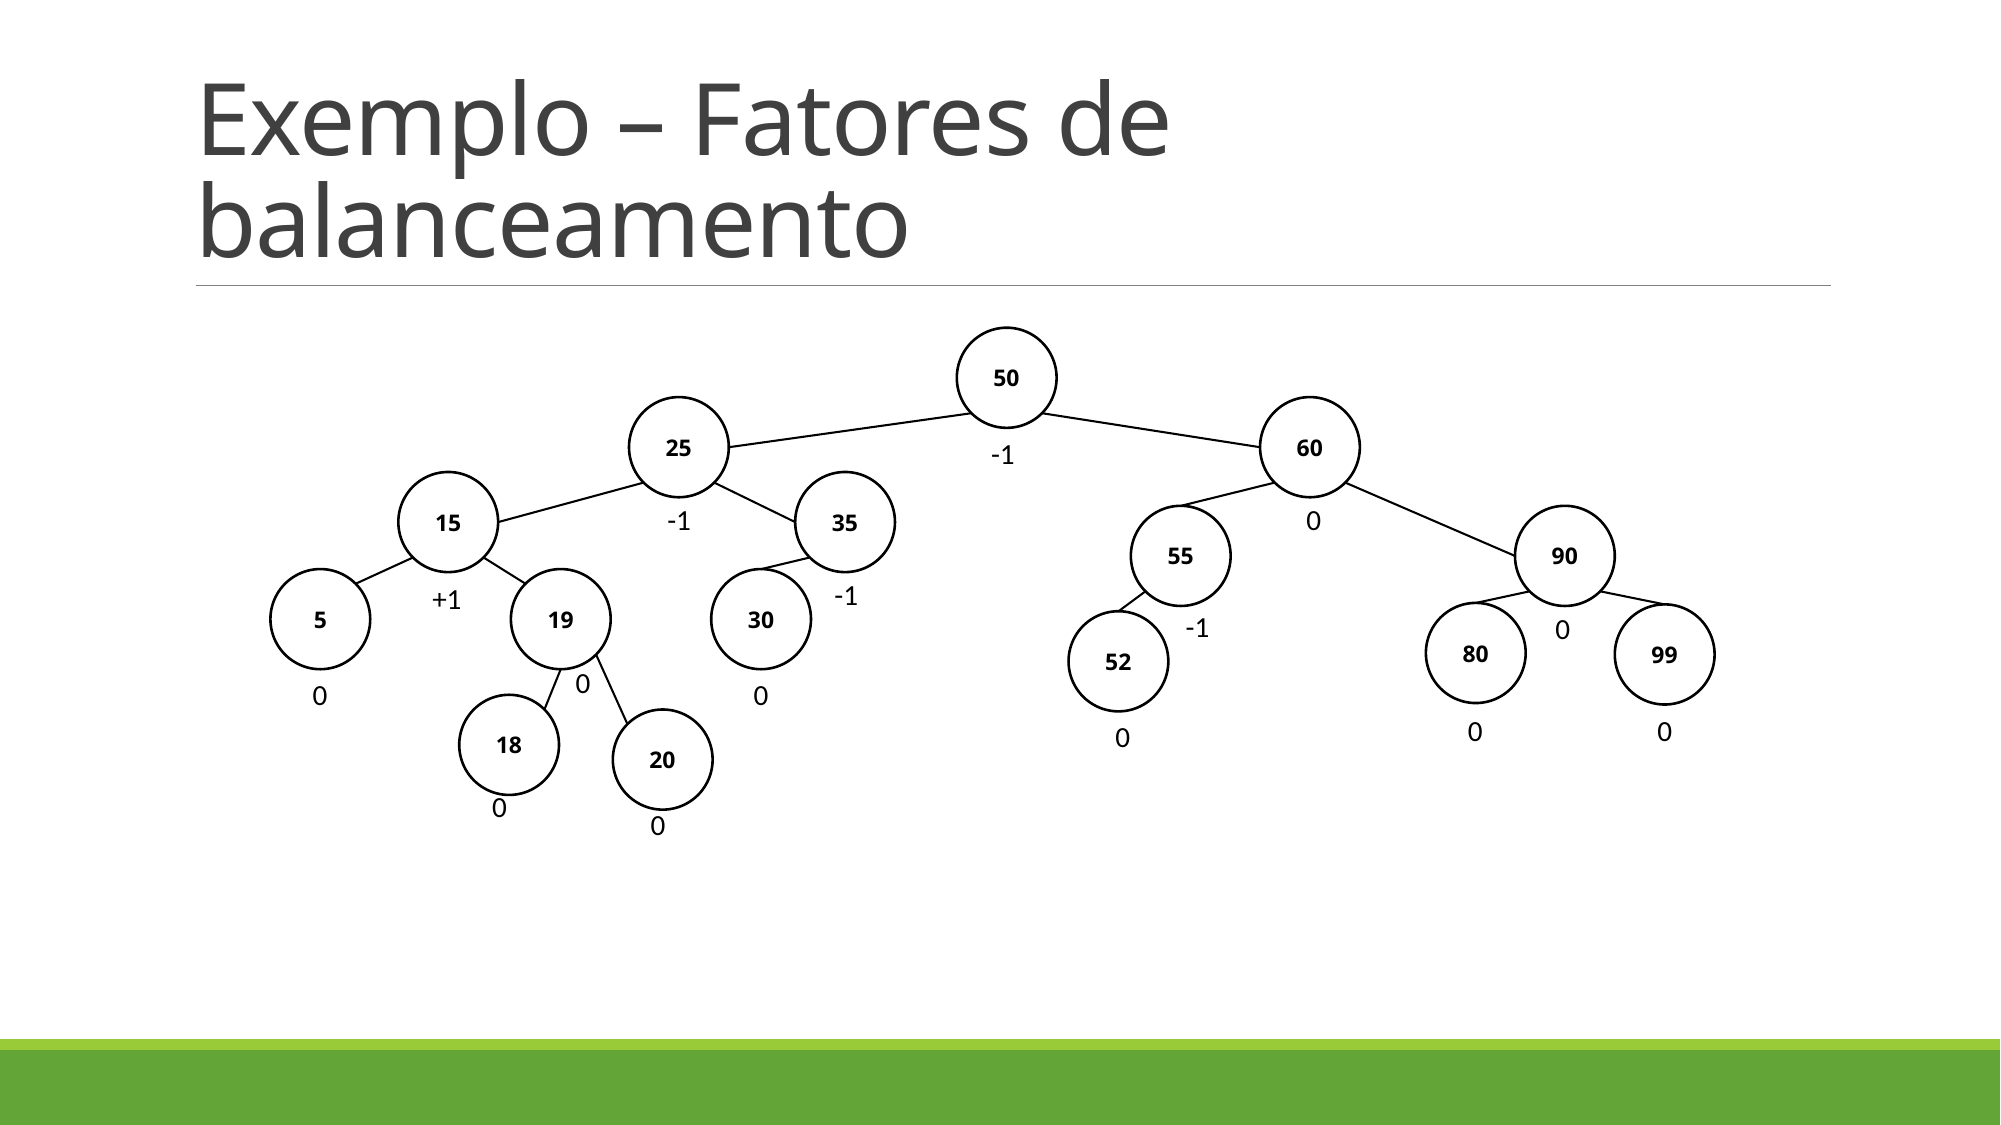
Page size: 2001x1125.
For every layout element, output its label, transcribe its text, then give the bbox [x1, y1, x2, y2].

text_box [713, 482, 796, 523]
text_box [497, 482, 645, 523]
text_box 0 [1453, 704, 1498, 755]
text_box 19 [509, 567, 612, 668]
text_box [1599, 590, 1666, 605]
title Exemplo – Fatores de balanceamento [180, 47, 1830, 285]
text_box 25 [627, 395, 730, 493]
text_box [728, 412, 972, 448]
text_box 0 [1642, 704, 1688, 755]
text_box 0 [1540, 602, 1586, 653]
text_box 0 [477, 781, 522, 831]
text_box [595, 654, 628, 725]
text_box 0 [1291, 493, 1337, 544]
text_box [1475, 590, 1531, 604]
text_box 0 [297, 669, 343, 719]
text_box -1 [1170, 601, 1225, 651]
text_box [483, 556, 526, 585]
text_box 50 [955, 326, 1058, 427]
text_box 15 [397, 470, 499, 572]
text_box 0 [635, 799, 681, 850]
text_box 52 [1067, 610, 1170, 711]
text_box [543, 668, 562, 710]
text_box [760, 556, 811, 570]
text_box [1344, 482, 1516, 557]
text_box 5 [269, 567, 372, 669]
text_box 0 [1100, 711, 1146, 761]
text_box -1 [652, 493, 707, 544]
text_box 0 [560, 657, 593, 707]
text_box 35 [794, 470, 897, 569]
text_box 18 [457, 693, 561, 795]
text_box 55 [1129, 504, 1232, 607]
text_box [1180, 482, 1276, 507]
text_box 30 [709, 567, 813, 669]
text_box 90 [1514, 504, 1617, 603]
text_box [1117, 590, 1146, 612]
text_box -1 [976, 427, 1030, 478]
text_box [355, 556, 414, 585]
text_box +1 [417, 572, 477, 623]
text_box 80 [1424, 601, 1527, 704]
text_box 0 [738, 669, 784, 719]
text_box -1 [819, 569, 874, 619]
text_box 60 [1259, 395, 1362, 495]
text_box 20 [611, 708, 714, 808]
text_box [1041, 412, 1261, 448]
text_box 99 [1613, 603, 1716, 704]
